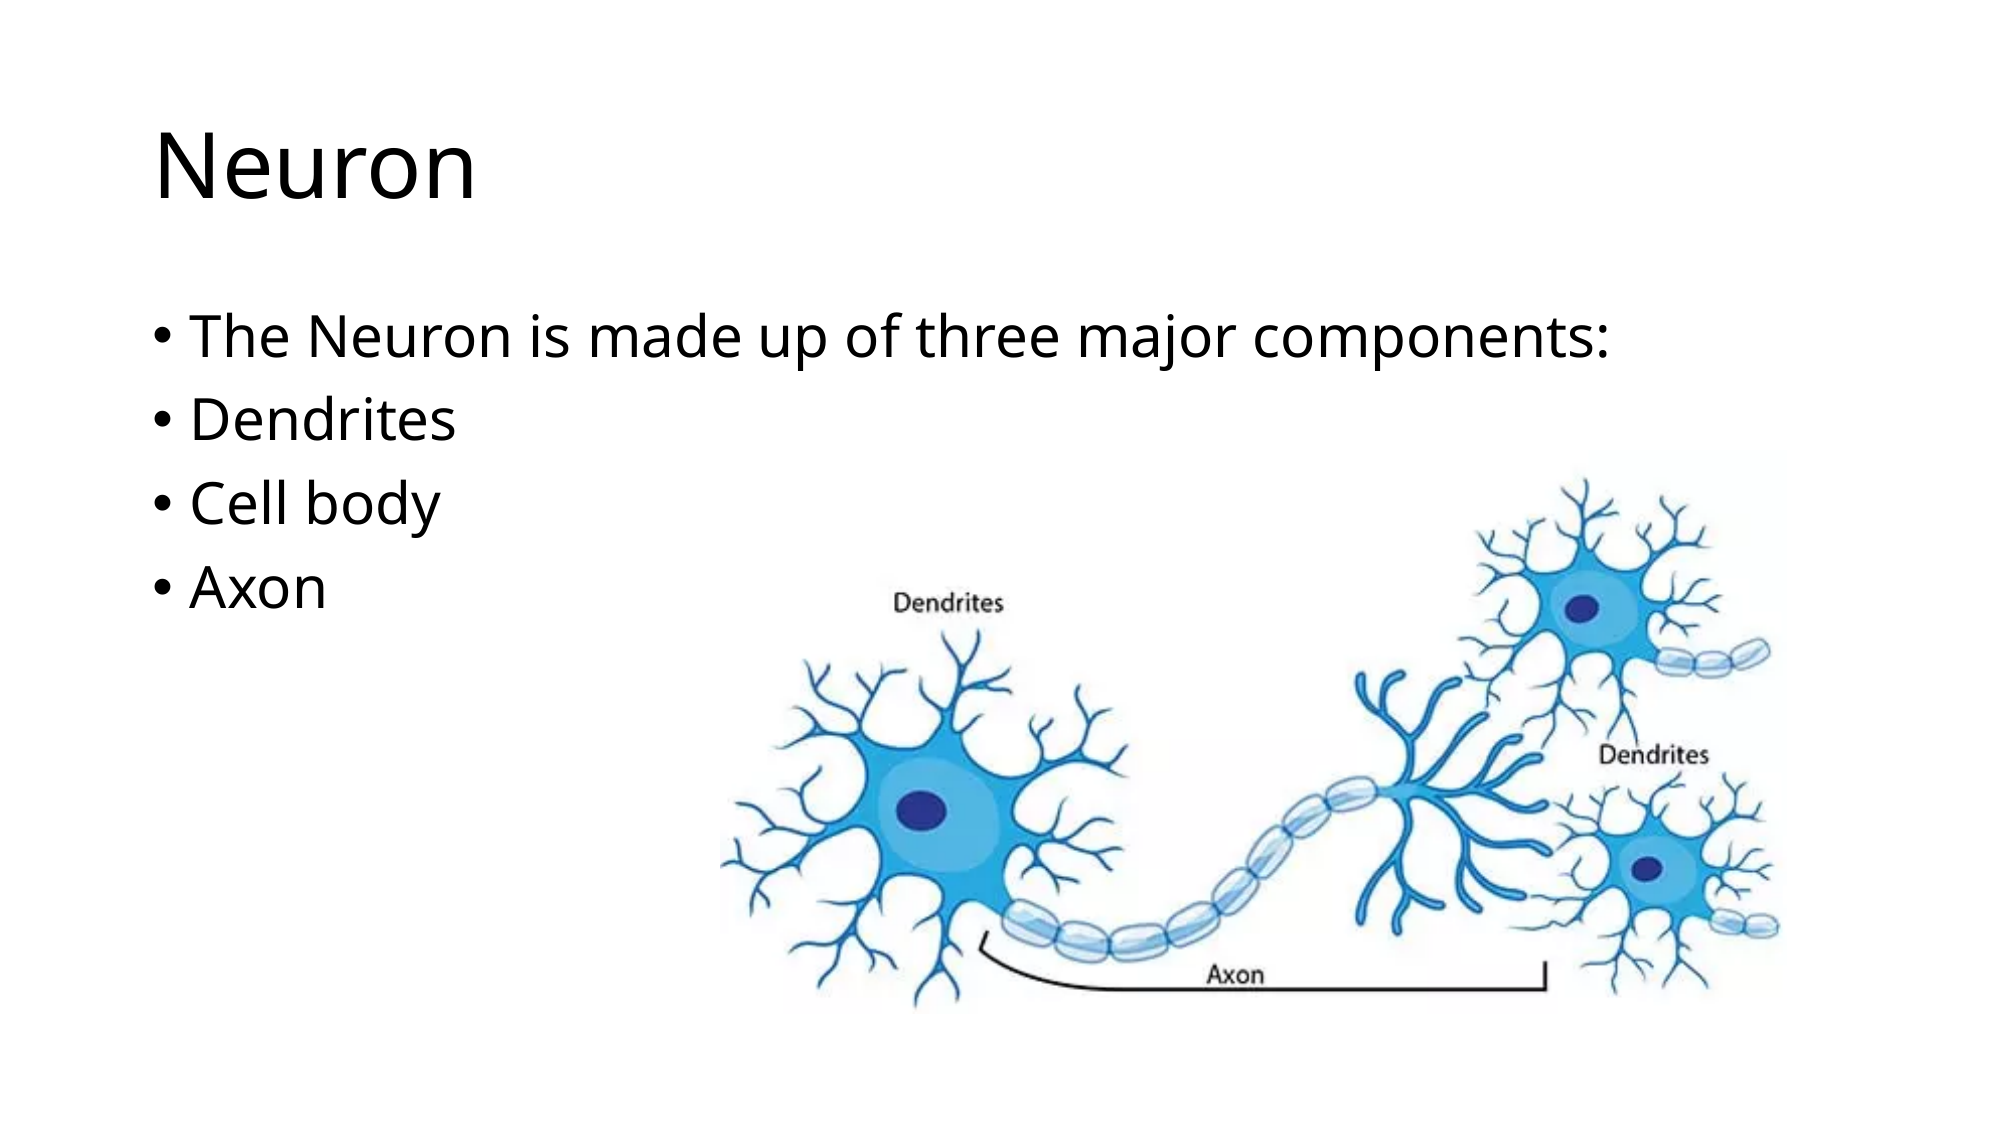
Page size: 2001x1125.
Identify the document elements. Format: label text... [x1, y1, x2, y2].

list The Neuron is made up of three major components: Dendrites Cell body Axon [137, 299, 1863, 1014]
picture [720, 450, 1787, 1014]
title Neuron [137, 59, 1863, 278]
